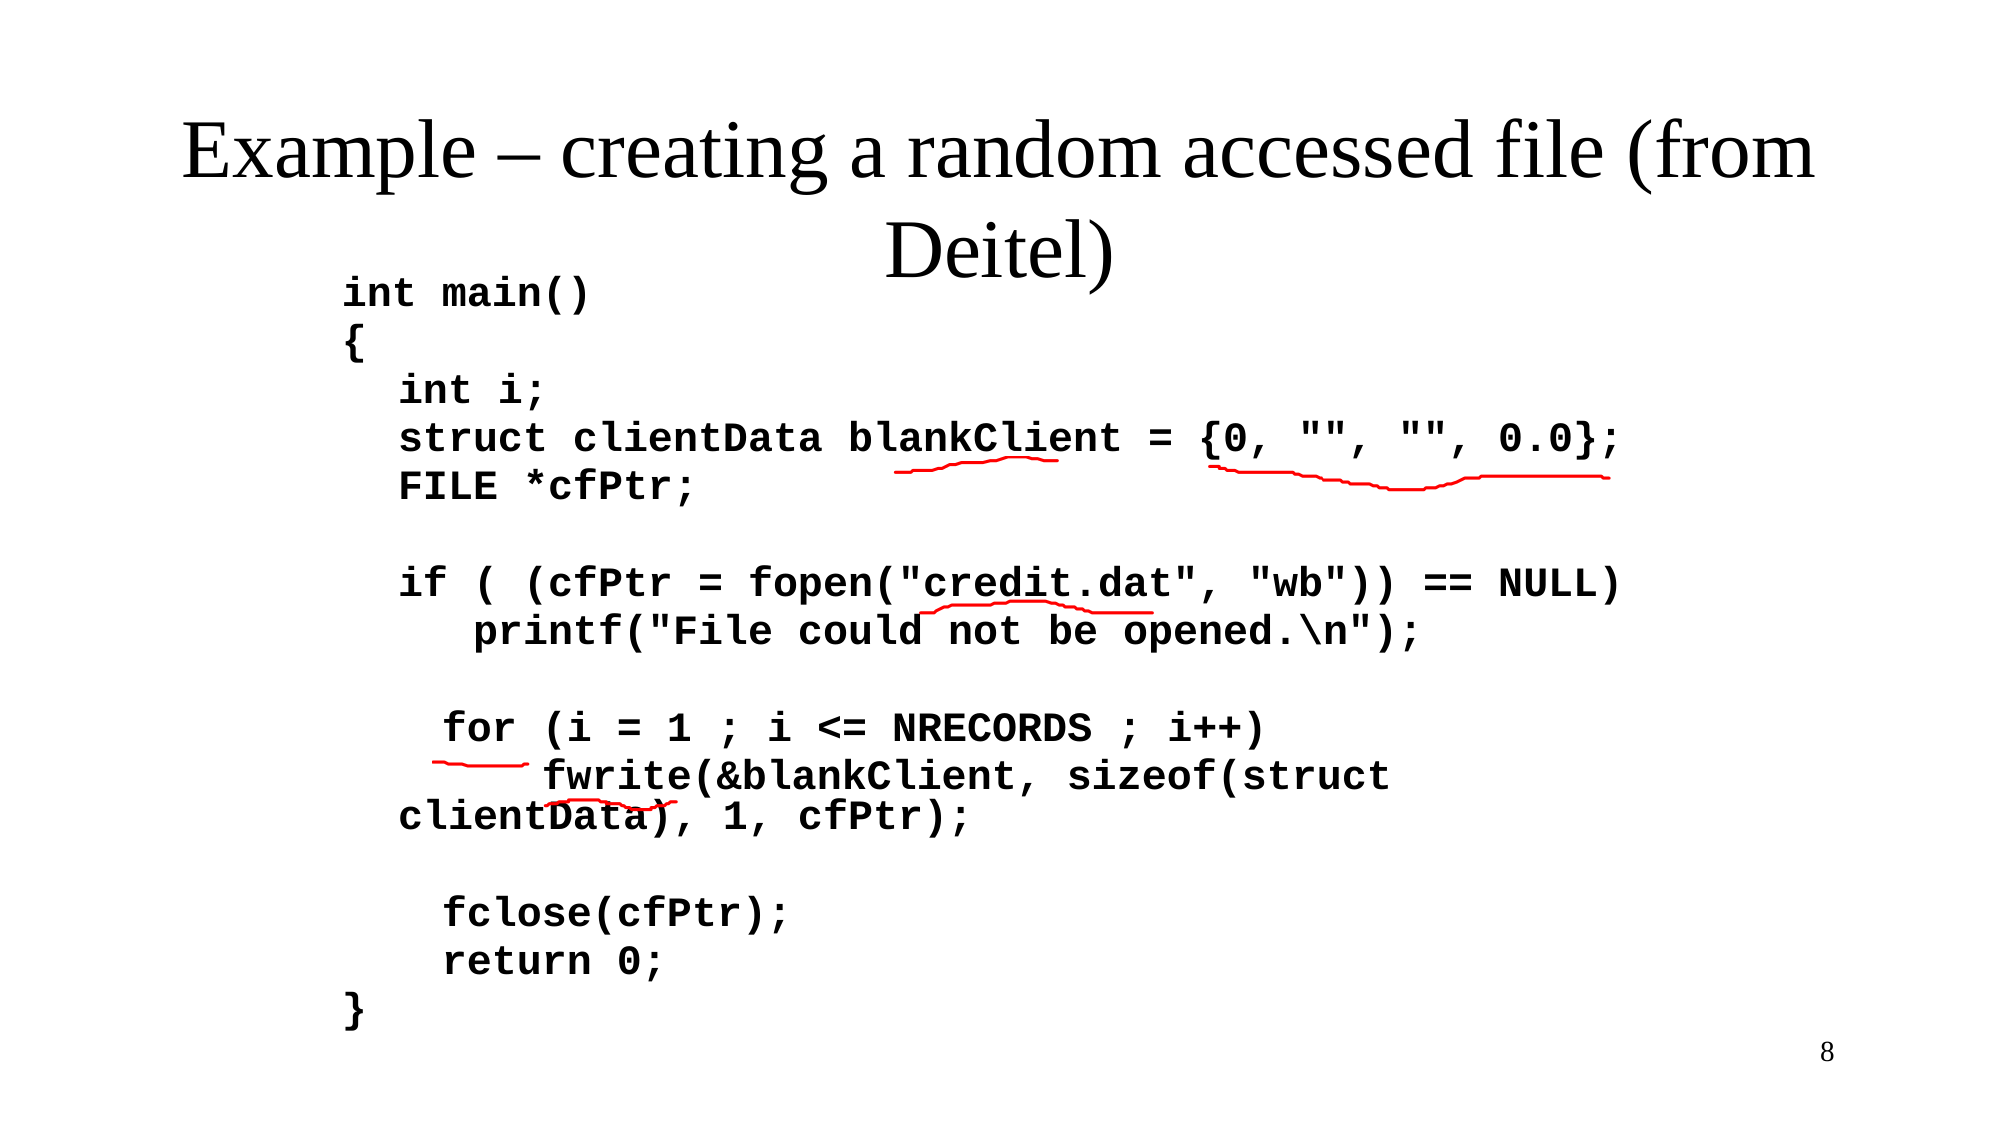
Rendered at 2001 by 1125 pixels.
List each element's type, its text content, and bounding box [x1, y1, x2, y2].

list int main() { int i; struct clientData blankClient = {0, "", "", 0.0}; FILE *cfPtr; if ( (cfPtr = fopen("credit.dat", "wb")) == NULL) printf("File could not be opened.\n"); for (i = 1 ; i <= NRECORDS ; i++) fwrite(&blankClient, sizeof(struct clientData), 1, cfPtr); fclose(cfPtr); return 0; } [326, 267, 1686, 943]
picture [432, 456, 1620, 821]
slide_number 8 [1433, 1025, 1850, 1100]
title Example – creating a random accessed file (from Deitel) [150, 99, 1850, 288]
